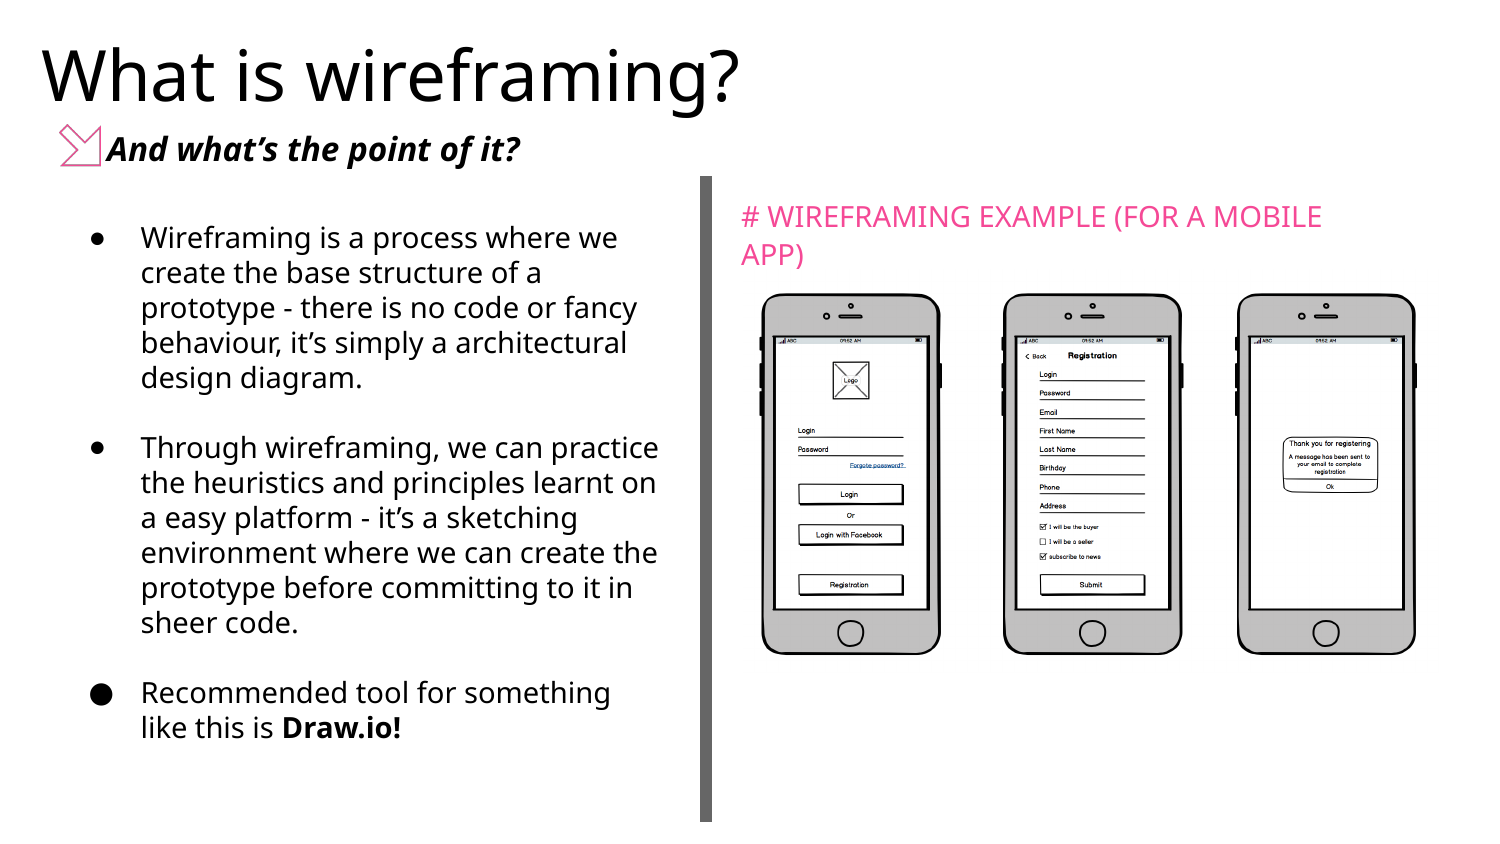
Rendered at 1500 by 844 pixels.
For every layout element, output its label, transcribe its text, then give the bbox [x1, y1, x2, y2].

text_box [50, 116, 1453, 180]
text_box What is wireframing? [41, 57, 1254, 142]
text_box Wireframing is a process where we create the base structure of a prototype - there is no code or fancy behaviour, it’s simply a architectural design diagram. Through wireframing, we can practice the heuristics and principles learnt on a easy platform - it’s a sketching environment where we can create the prototype before committing to it in sheer code. Recommended tool for something like this is Draw.io! [50, 204, 680, 759]
text_box # WIREFRAMING EXAMPLE (FOR A MOBILE APP) [726, 188, 1375, 260]
picture [742, 269, 1439, 674]
